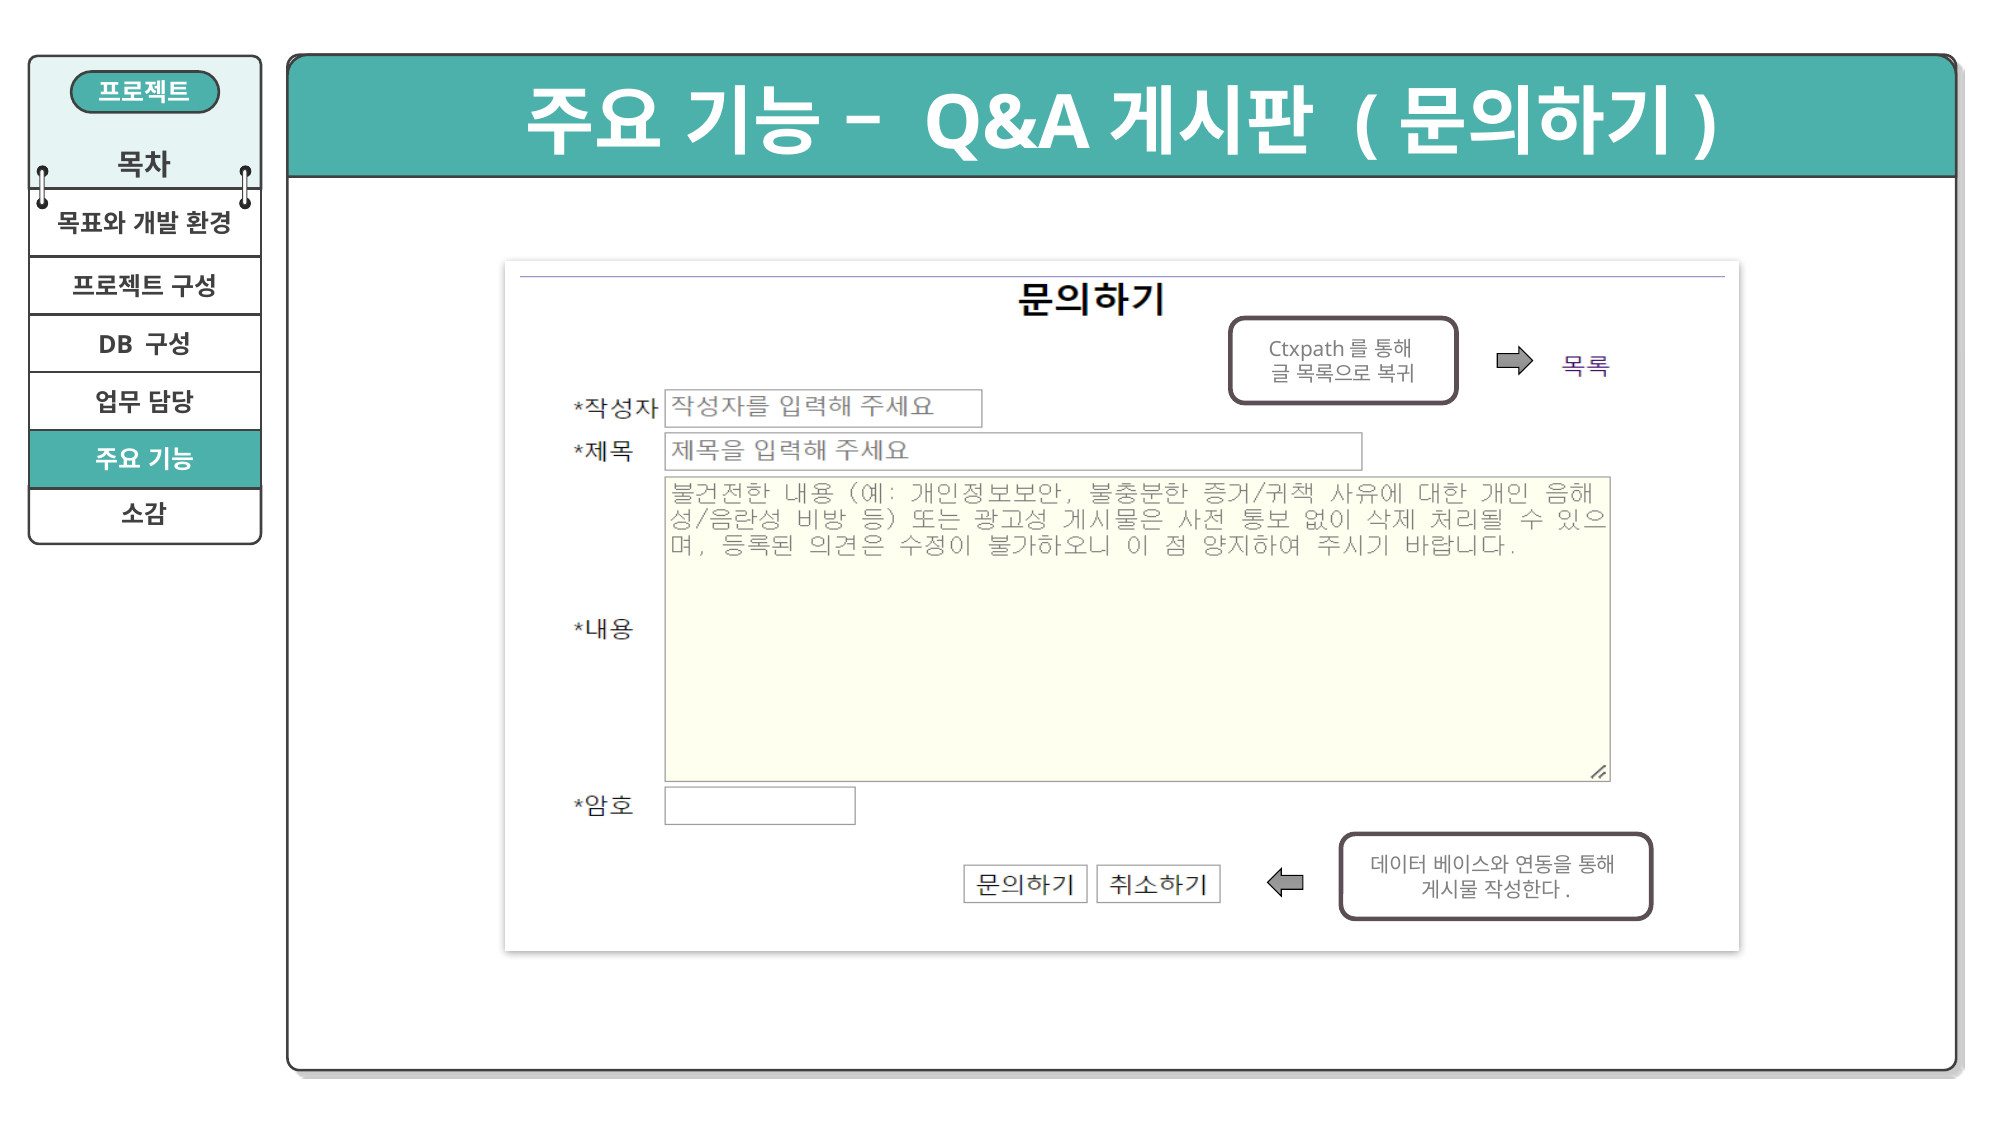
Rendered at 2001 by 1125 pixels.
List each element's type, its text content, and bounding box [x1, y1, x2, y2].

text_box 목표와 개발 환경 [28, 188, 262, 255]
text_box [1939, 53, 1958, 73]
text_box DB 구성 [28, 313, 262, 371]
text_box 주요 기능 [28, 431, 262, 489]
text_box [286, 178, 1958, 1072]
text_box 업무 담당 [28, 371, 262, 431]
text_box 주요 기능 – Q&A게시판 (문의하기) [286, 53, 1958, 178]
picture [519, 275, 1725, 936]
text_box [36, 165, 49, 210]
text_box 프로젝트 [70, 70, 220, 114]
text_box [239, 165, 252, 210]
text_box 목차 [27, 54, 262, 190]
text_box 소감 [27, 485, 262, 545]
text_box 프로젝트 구성 [28, 255, 262, 313]
text_box [286, 53, 305, 70]
